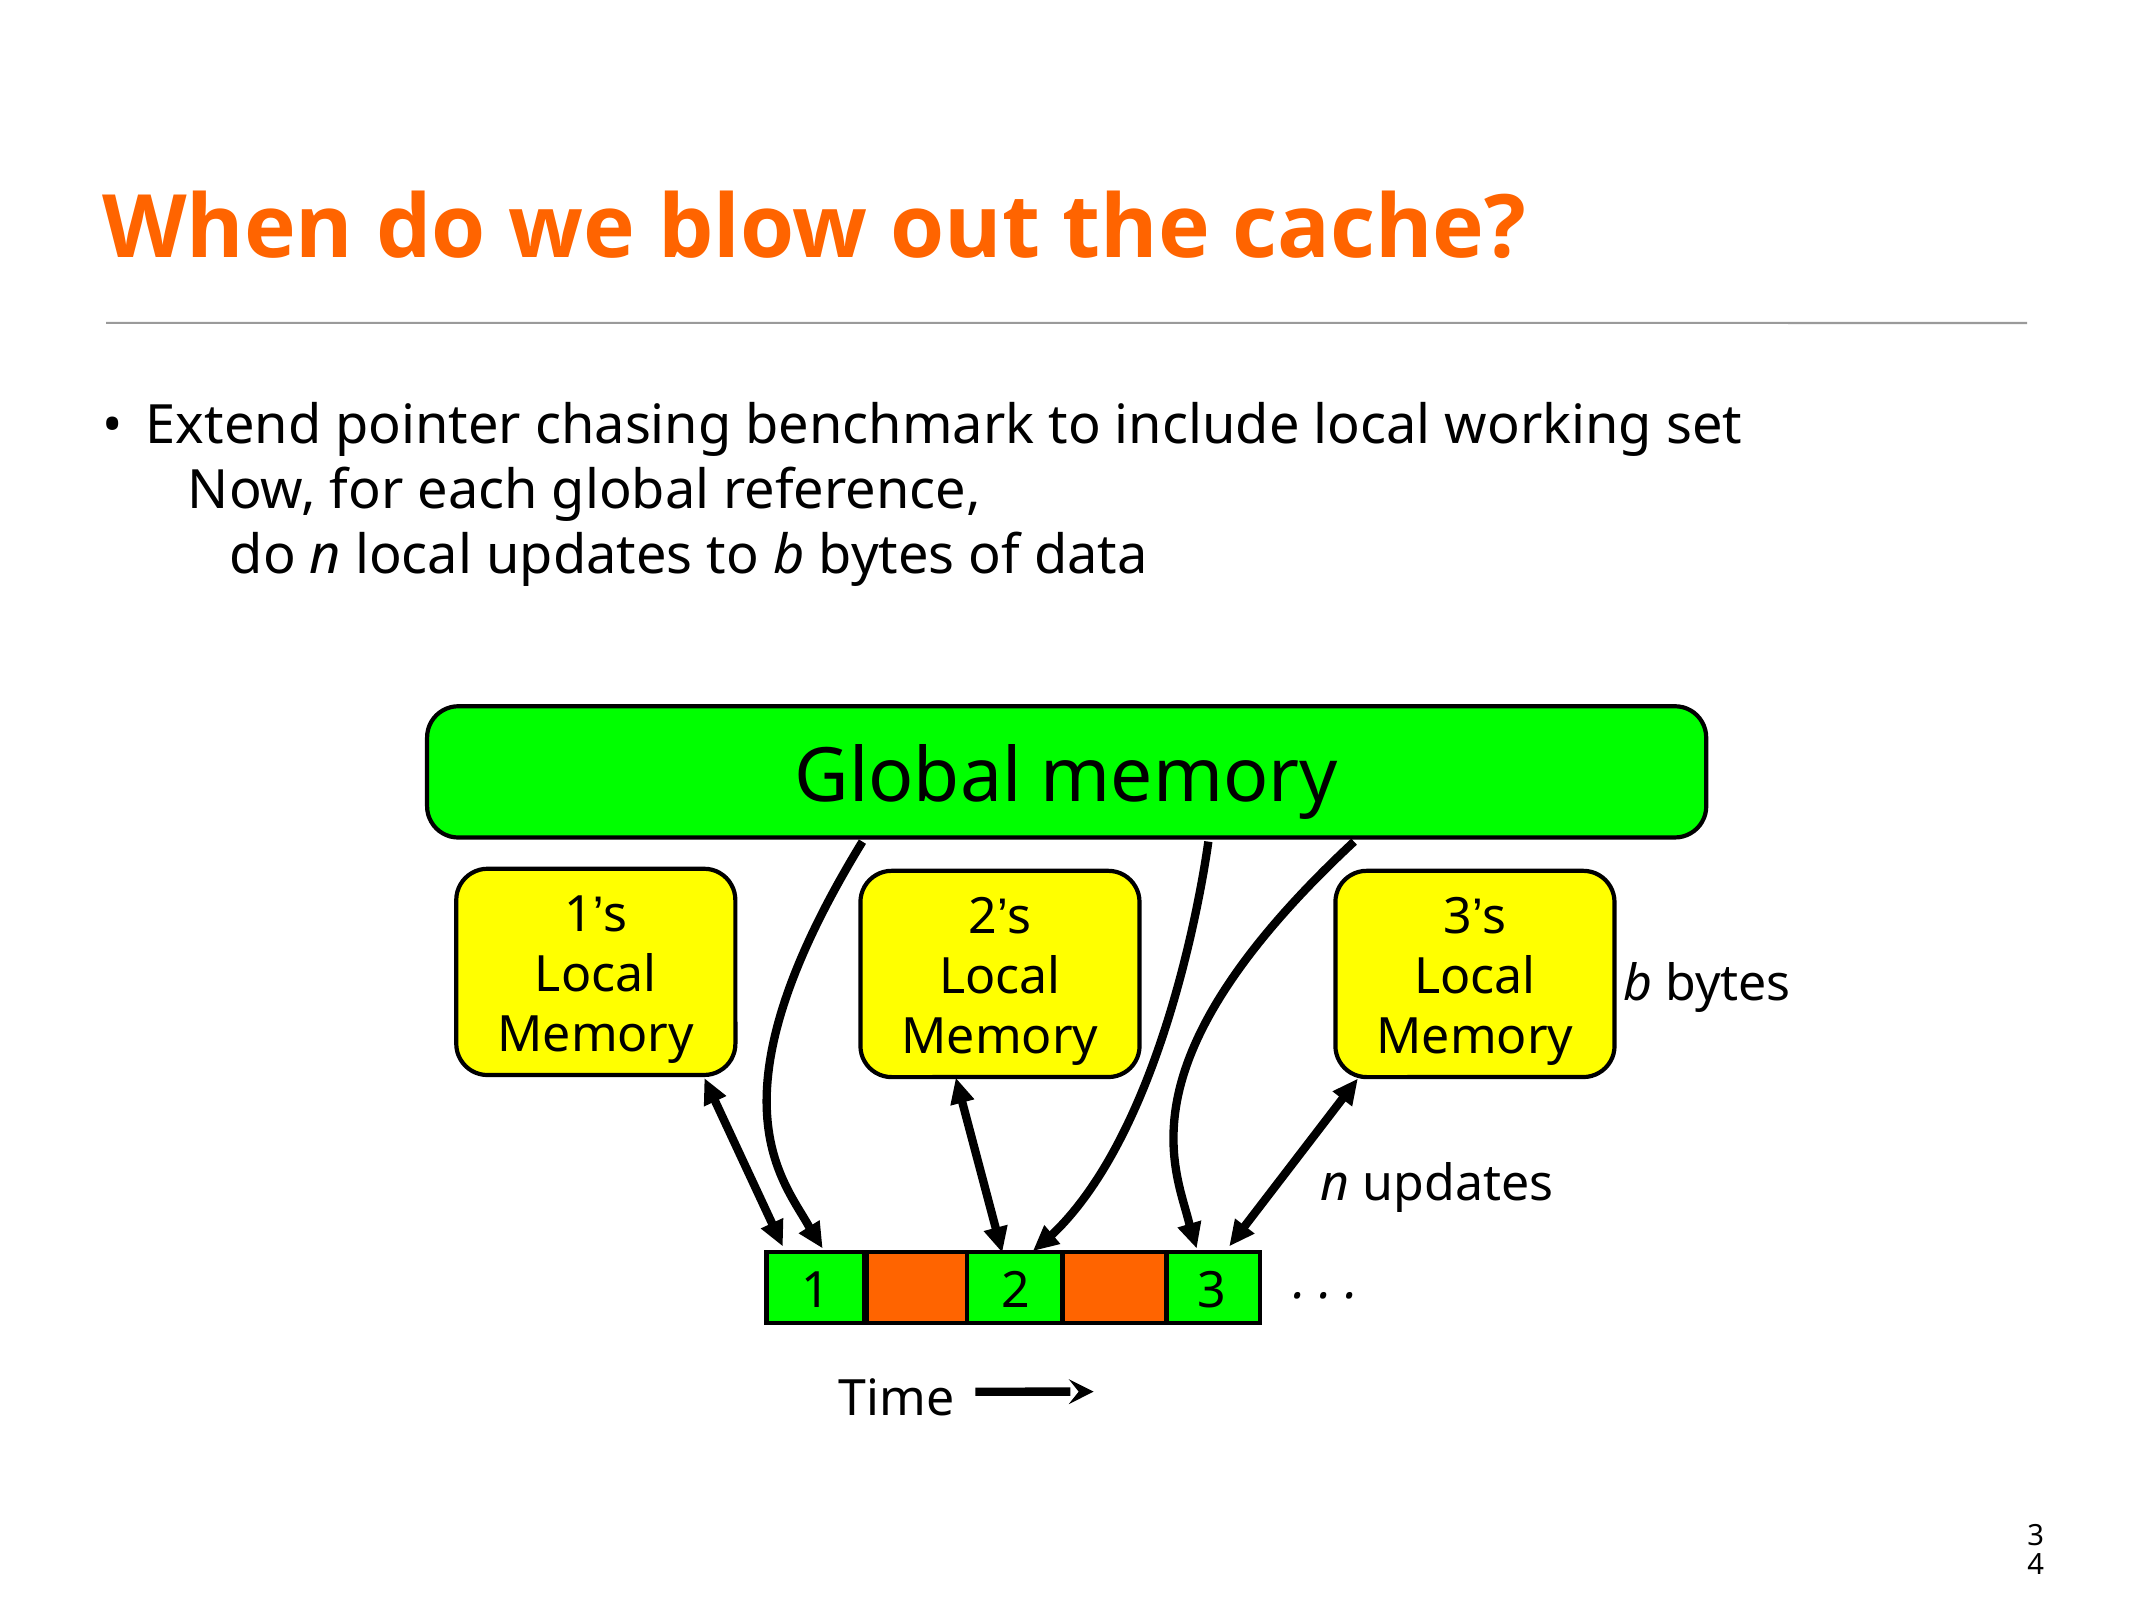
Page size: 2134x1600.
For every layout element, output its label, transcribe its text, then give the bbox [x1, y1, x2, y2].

text_box [1081, 1385, 1094, 1398]
text_box [770, 841, 863, 1248]
text_box 1 [766, 1252, 865, 1323]
text_box 2 [966, 1252, 1062, 1323]
text_box b bytes [1623, 950, 1791, 1011]
text_box [866, 1252, 966, 1323]
text_box 2’s Local Memory [860, 870, 1140, 1078]
text_box [1033, 841, 1209, 1251]
text_box 3 [1167, 1252, 1261, 1323]
text_box n updates [1320, 1150, 1554, 1211]
text_box [1062, 1252, 1167, 1323]
text_box 1’s Local Memory [456, 868, 736, 1076]
text_box [1175, 841, 1355, 1248]
text_box . . . [1293, 1248, 1359, 1309]
list Extend pointer chasing benchmark to include local working set Now, for each global reference, do n local updates to b bytes of data [93, 381, 2040, 648]
title When do we blow out the cache? [93, 54, 2040, 284]
text_box [953, 1078, 1005, 1253]
text_box Time [838, 1364, 955, 1425]
text_box 3’s Local Memory [1335, 870, 1615, 1078]
text_box [704, 1078, 783, 1246]
text_box [1229, 1079, 1358, 1246]
text_box Global memory [427, 706, 1707, 838]
slide_number 34 [2012, 1508, 2064, 1559]
